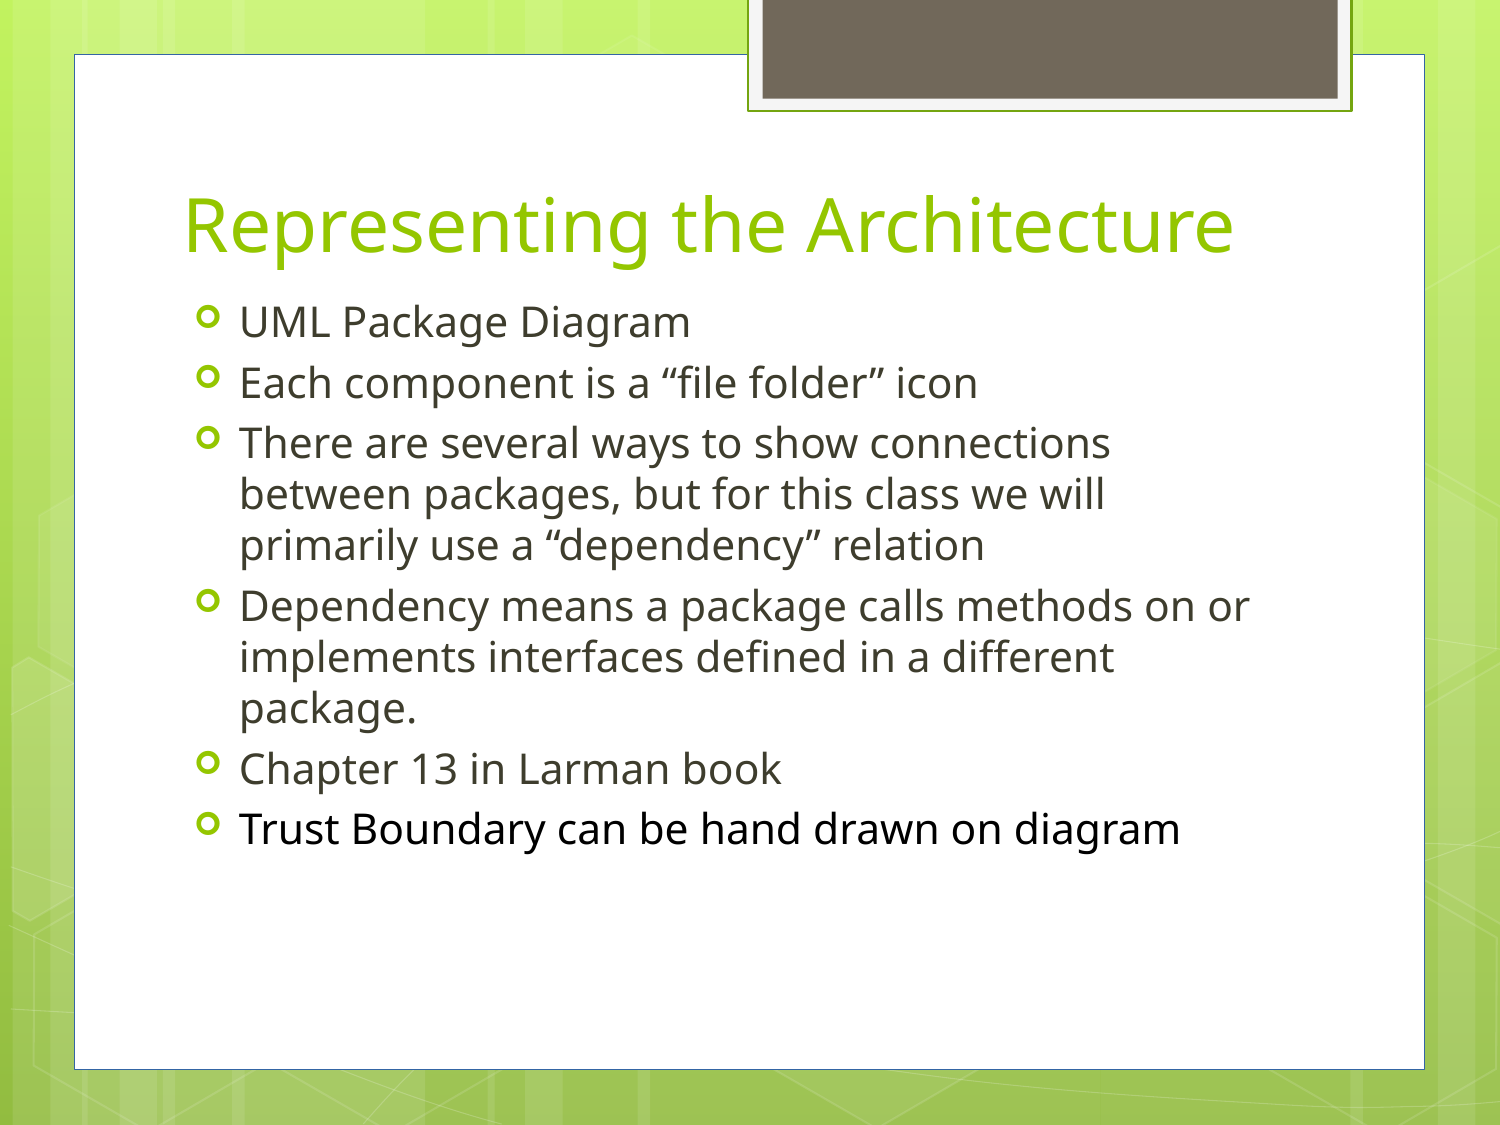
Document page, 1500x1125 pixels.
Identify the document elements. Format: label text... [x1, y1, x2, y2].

title Representing the Architecture [174, 86, 1328, 276]
list UML Package Diagram Each component is a “file folder” icon There are several ways to show connections between packages, but for this class we will primarily use a “dependency” relation Dependency means a package calls methods on or implements interfaces defined in a different package. Chapter 13 in Larman book Trust Boundary can be hand drawn on diagram [174, 286, 1288, 864]
